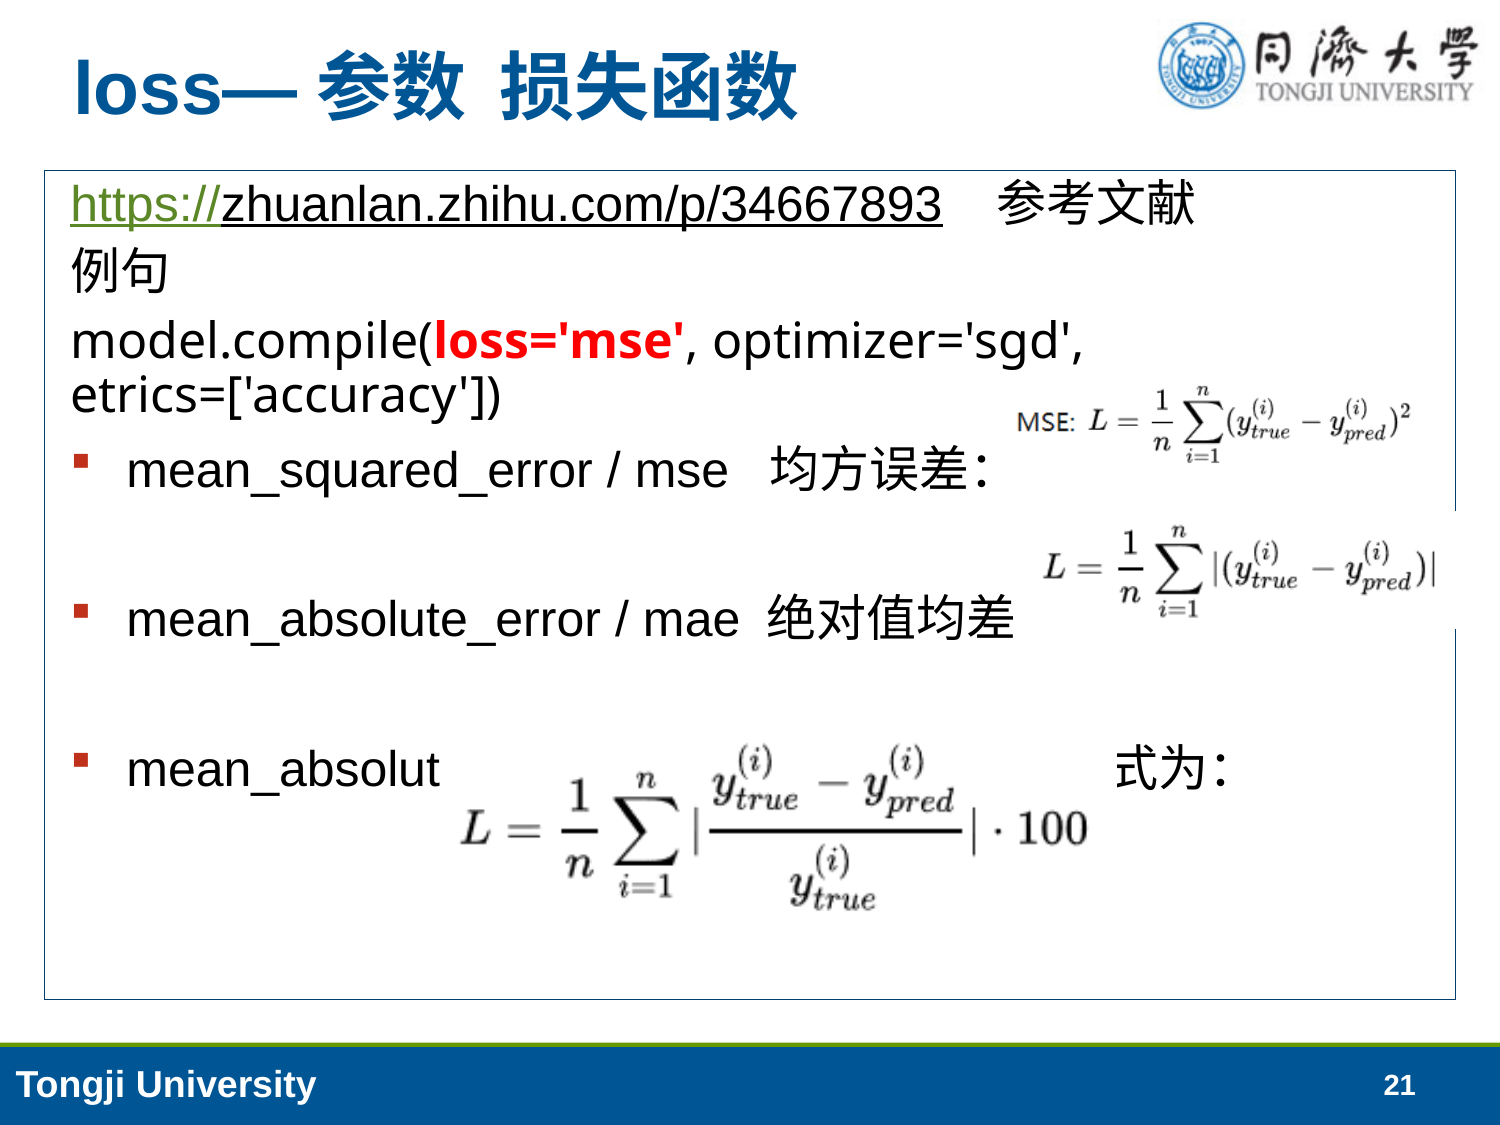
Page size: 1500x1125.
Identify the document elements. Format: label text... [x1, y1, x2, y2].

title loss—参数 损失函数 [58, 31, 1364, 139]
picture [1007, 380, 1426, 471]
text_box https://zhuanlan.zhihu.com/p/34667893 参考文献 例句 model.compile(loss='mse', optimizer='sgd', etrics=['accuracy']) mean_squared_error / mse 均方误差： mean_absolute_error / mae 绝对值均差 mean_absolute_percentage_error / mape公式为： [44, 170, 1456, 1000]
picture [442, 734, 1117, 924]
picture [1145, 19, 1495, 113]
picture [1034, 510, 1459, 629]
